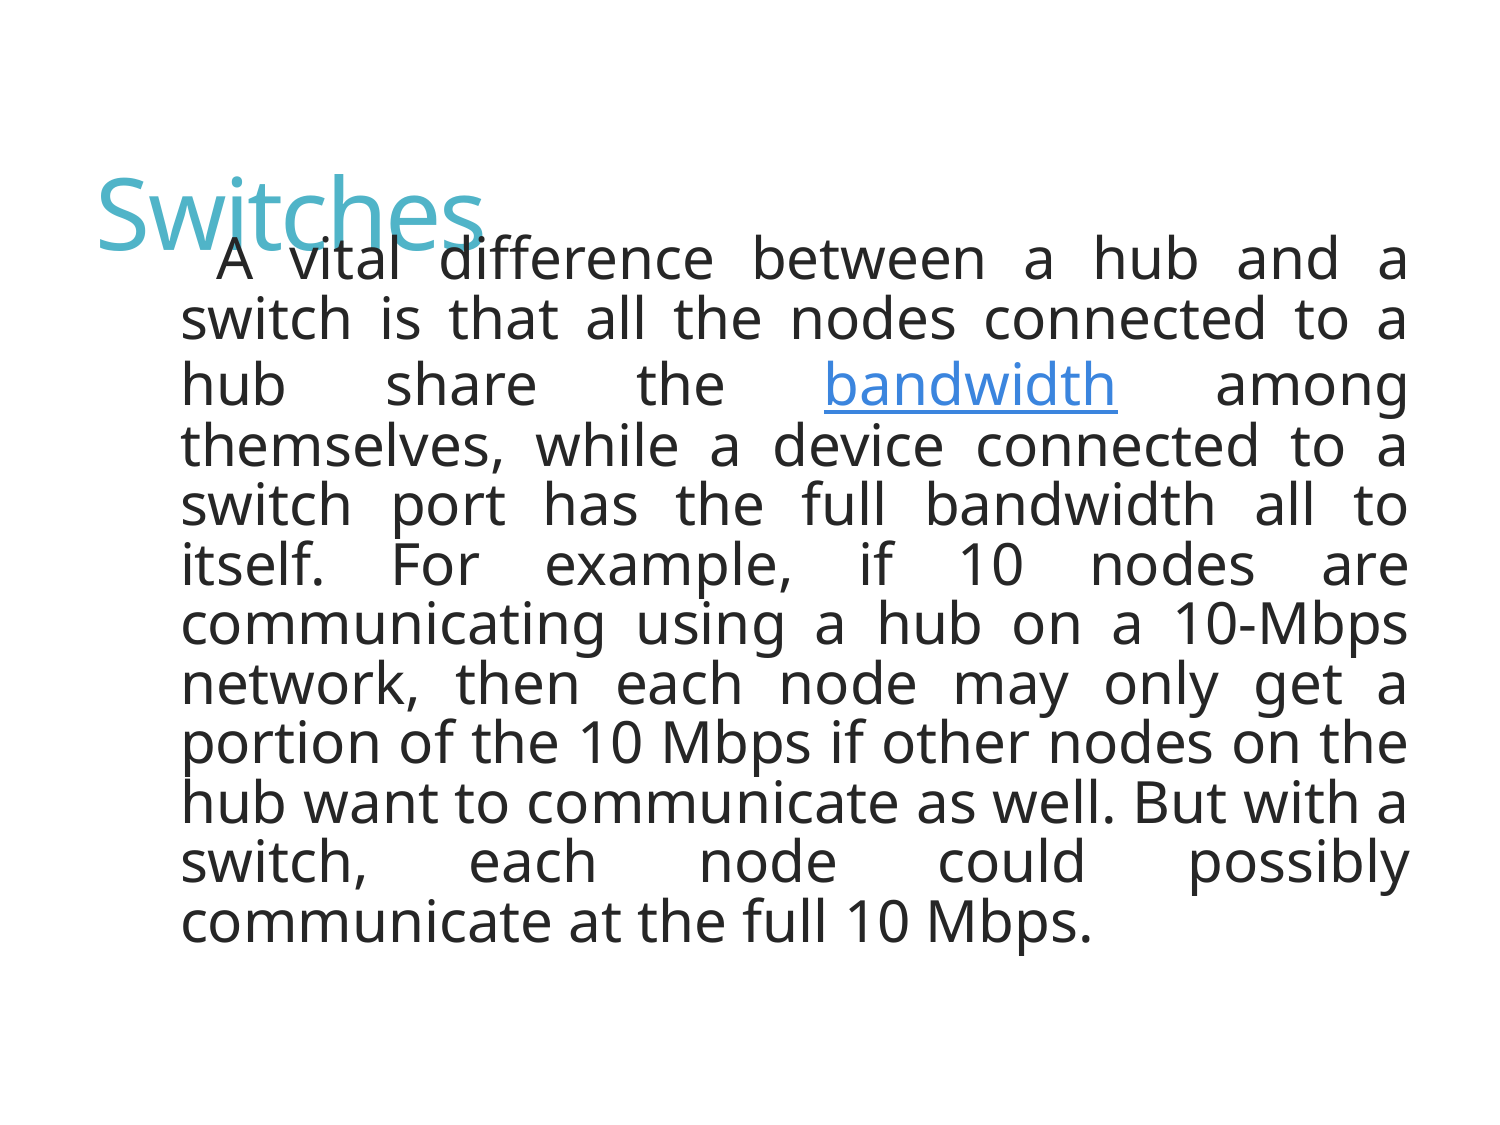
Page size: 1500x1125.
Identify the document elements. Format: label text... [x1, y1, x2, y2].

title Switches [80, 81, 1407, 354]
list A vital difference between a hub and a switch is that all the nodes connected to a hub share the bandwidth among themselves, while a device connected to a switch port has the full bandwidth all to itself. For example, if 10 nodes are communicating using a hub on a 10-Mbps network, then each node may only get a portion of the 10 Mbps if other nodes on the hub want to communicate as well. But with a switch, each node could possibly communicate at the full 10 Mbps. [150, 224, 1425, 1063]
